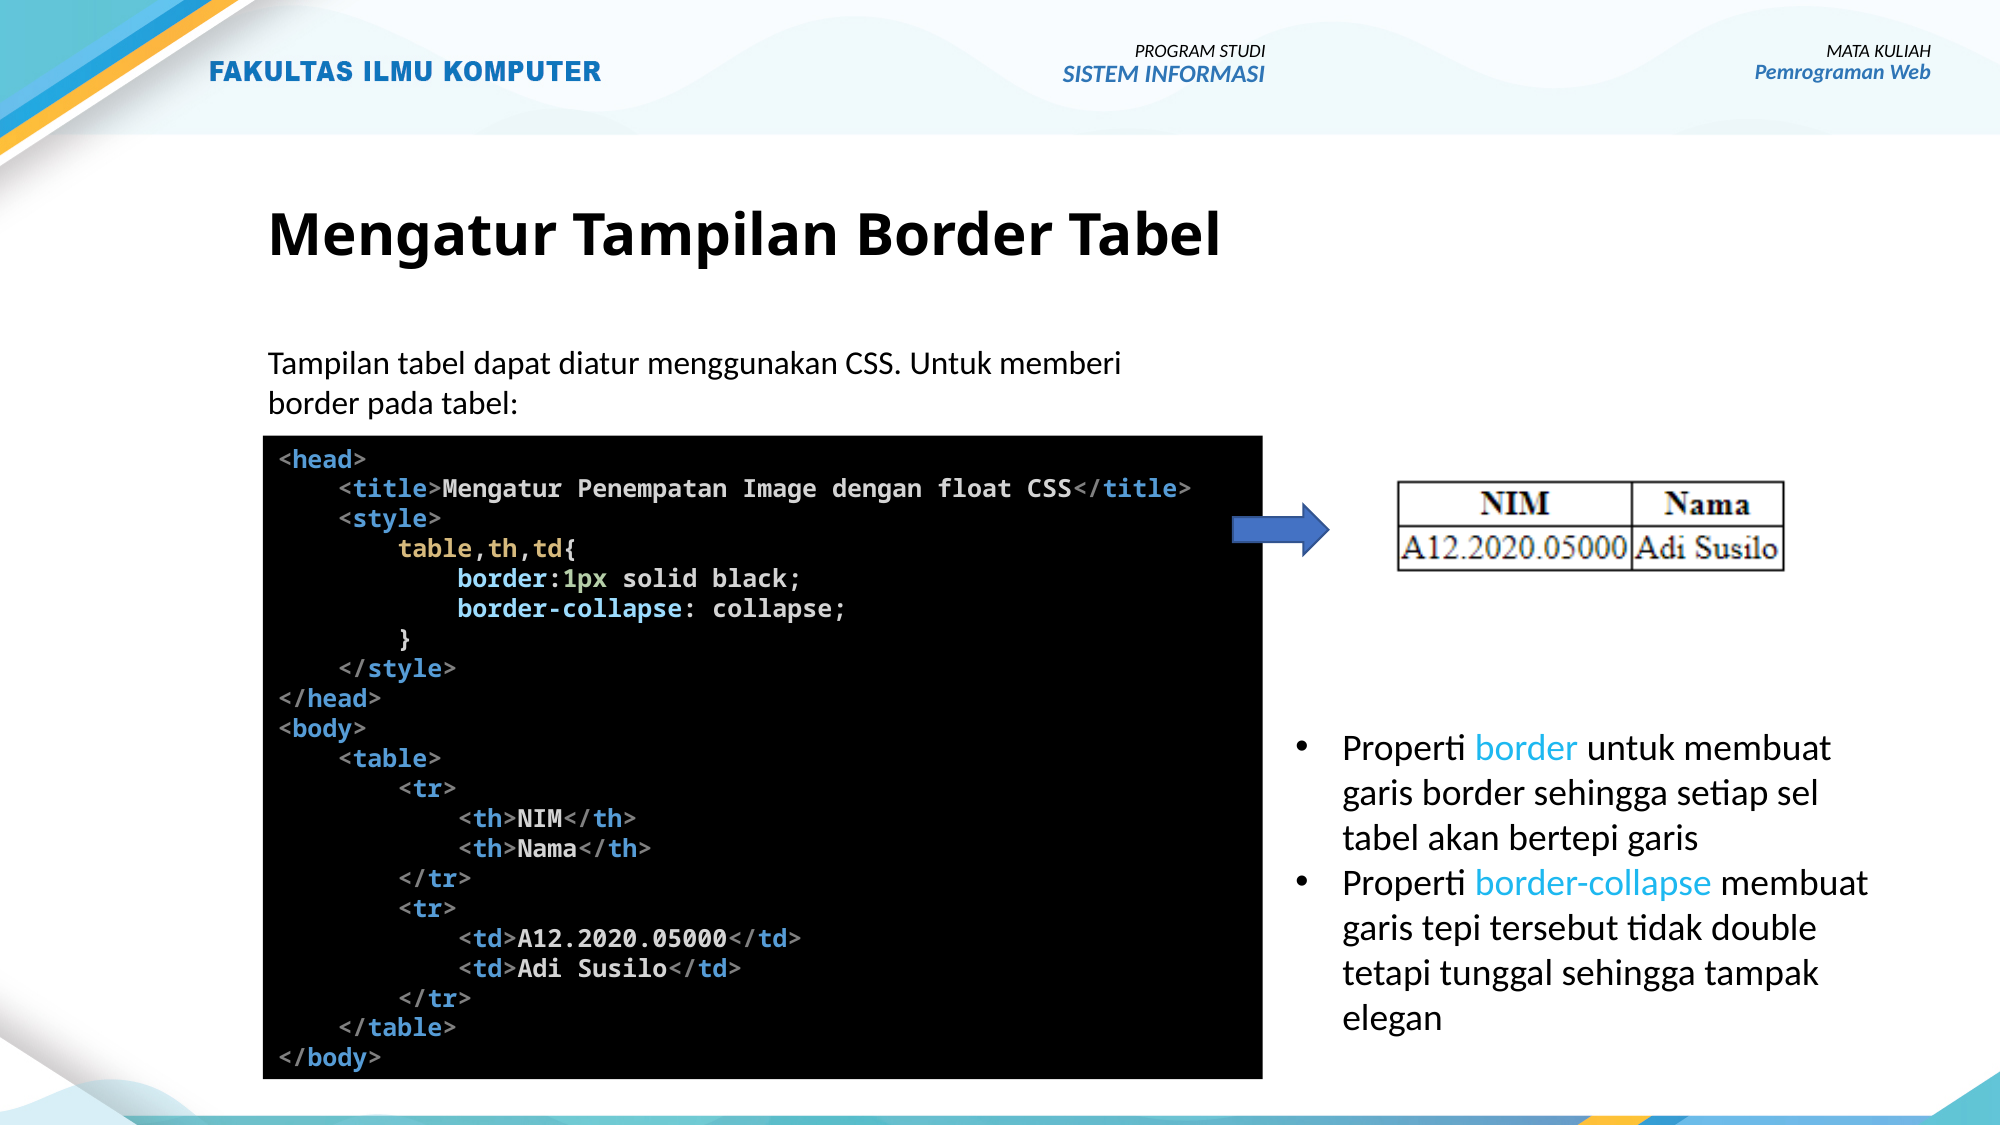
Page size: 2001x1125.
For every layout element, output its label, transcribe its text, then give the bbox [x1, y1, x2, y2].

text_box <head> <title>Mengatur Penempatan Image dengan float CSS</title> <style> table,th,td{ border:1px solid black; border-collapse: collapse; } </style> </head> <body> <table> <tr> <th>NIM</th> <th>Nama</th> </tr> <tr> <td>A12.2020.05000</td> <td>Adi Susilo</td> </tr> </table> </body> [262, 435, 1263, 1080]
text_box MATA KULIAH Pemrograman Web [1569, 33, 1946, 118]
text_box PROGRAM STUDI SISTEM INFORMASI [904, 33, 1281, 118]
text_box Properti border untuk membuat garis border sehingga setiap sel tabel akan bertepi garis Properti border-collapse membuat garis tepi tersebut tidak double tetapi tunggal sehingga tampak elegan [1280, 715, 1910, 1046]
list Tampilan tabel dapat diatur menggunakan CSS. Untuk memberi border pada tabel: [252, 333, 1210, 436]
text_box [1231, 502, 1330, 558]
picture [0, 0, 2000, 1125]
title Mengatur Tampilan Border Tabel [252, 170, 1852, 303]
